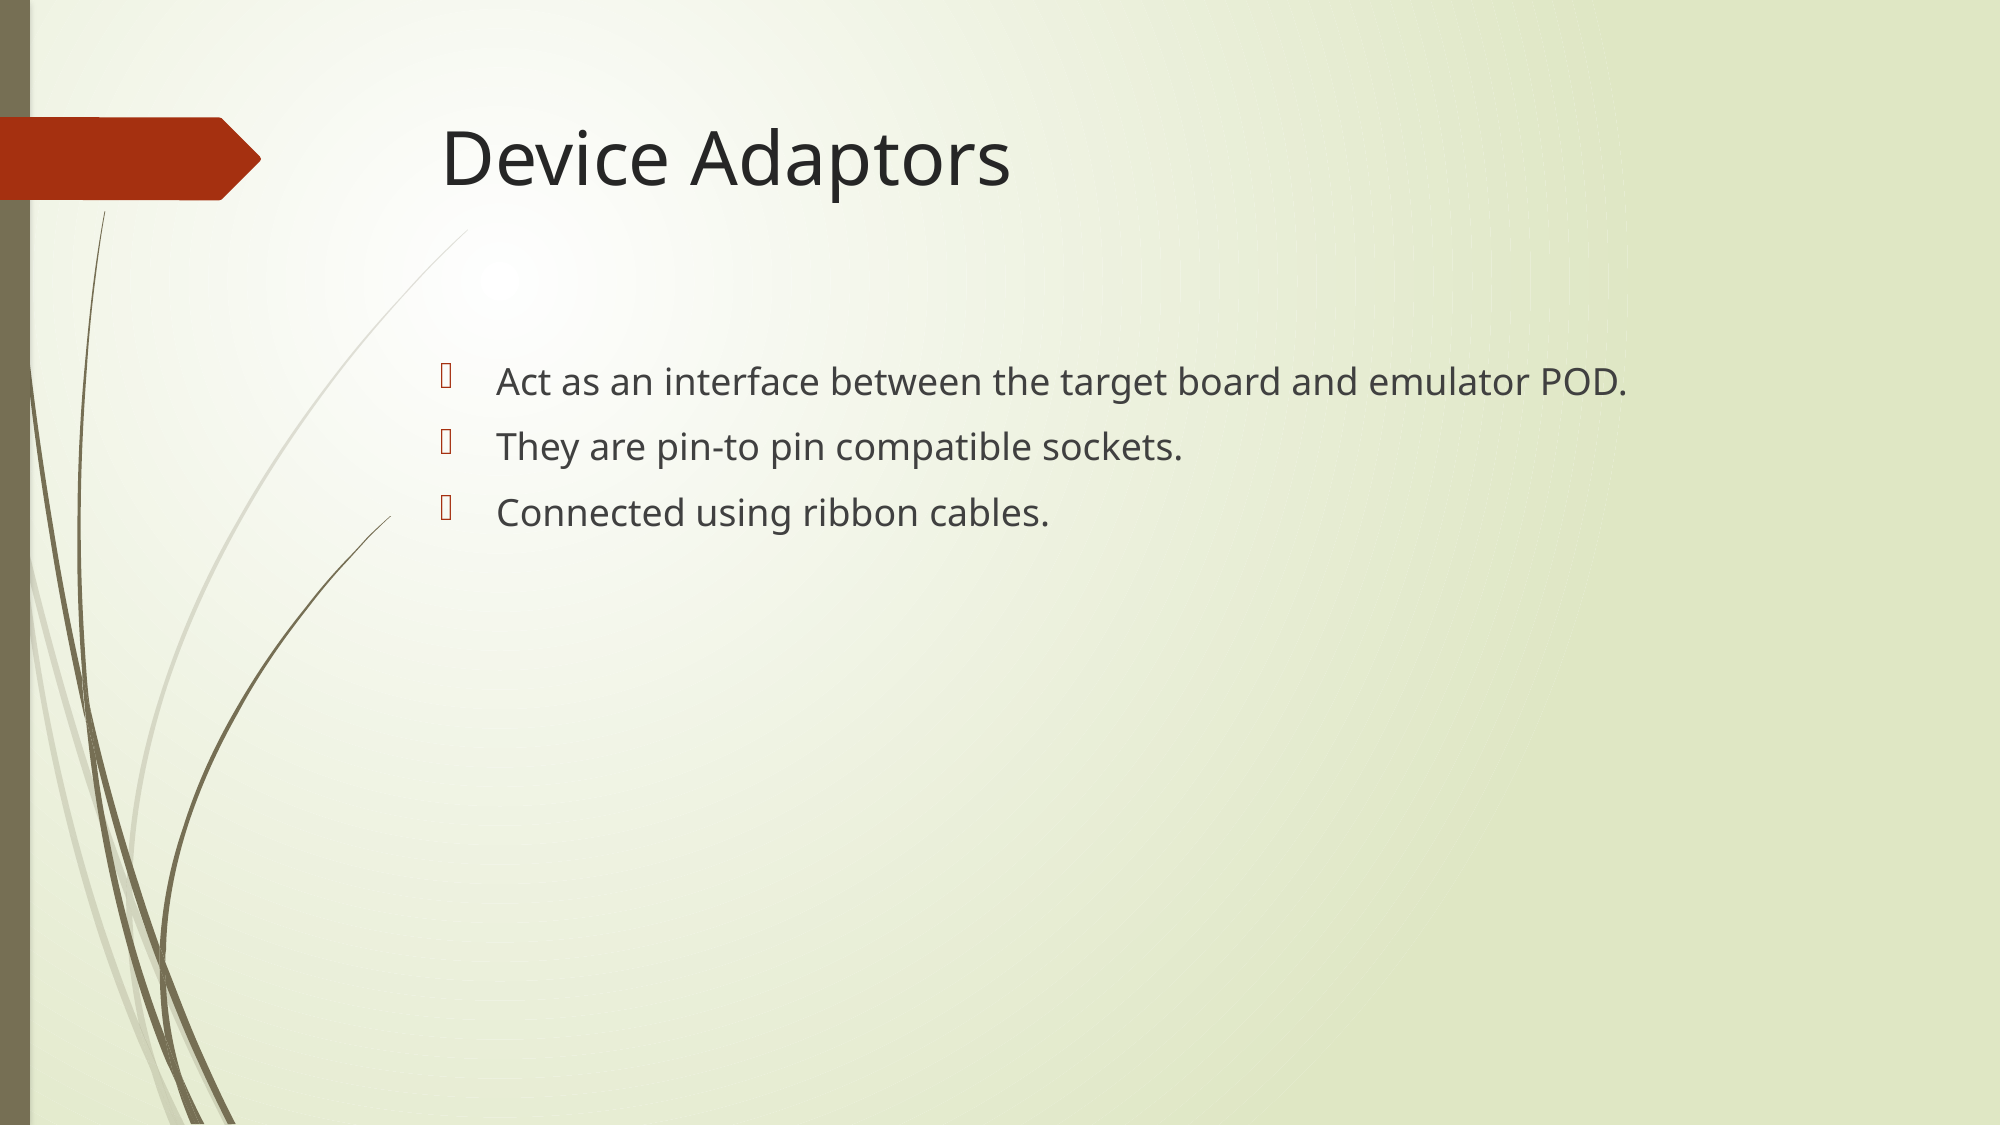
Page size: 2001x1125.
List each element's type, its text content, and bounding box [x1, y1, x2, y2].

title Device Adaptors [425, 102, 1888, 313]
list Act as an interface between the target board and emulator POD. They are pin-to pin compatible sockets. Connected using ribbon cables. [424, 350, 1888, 970]
